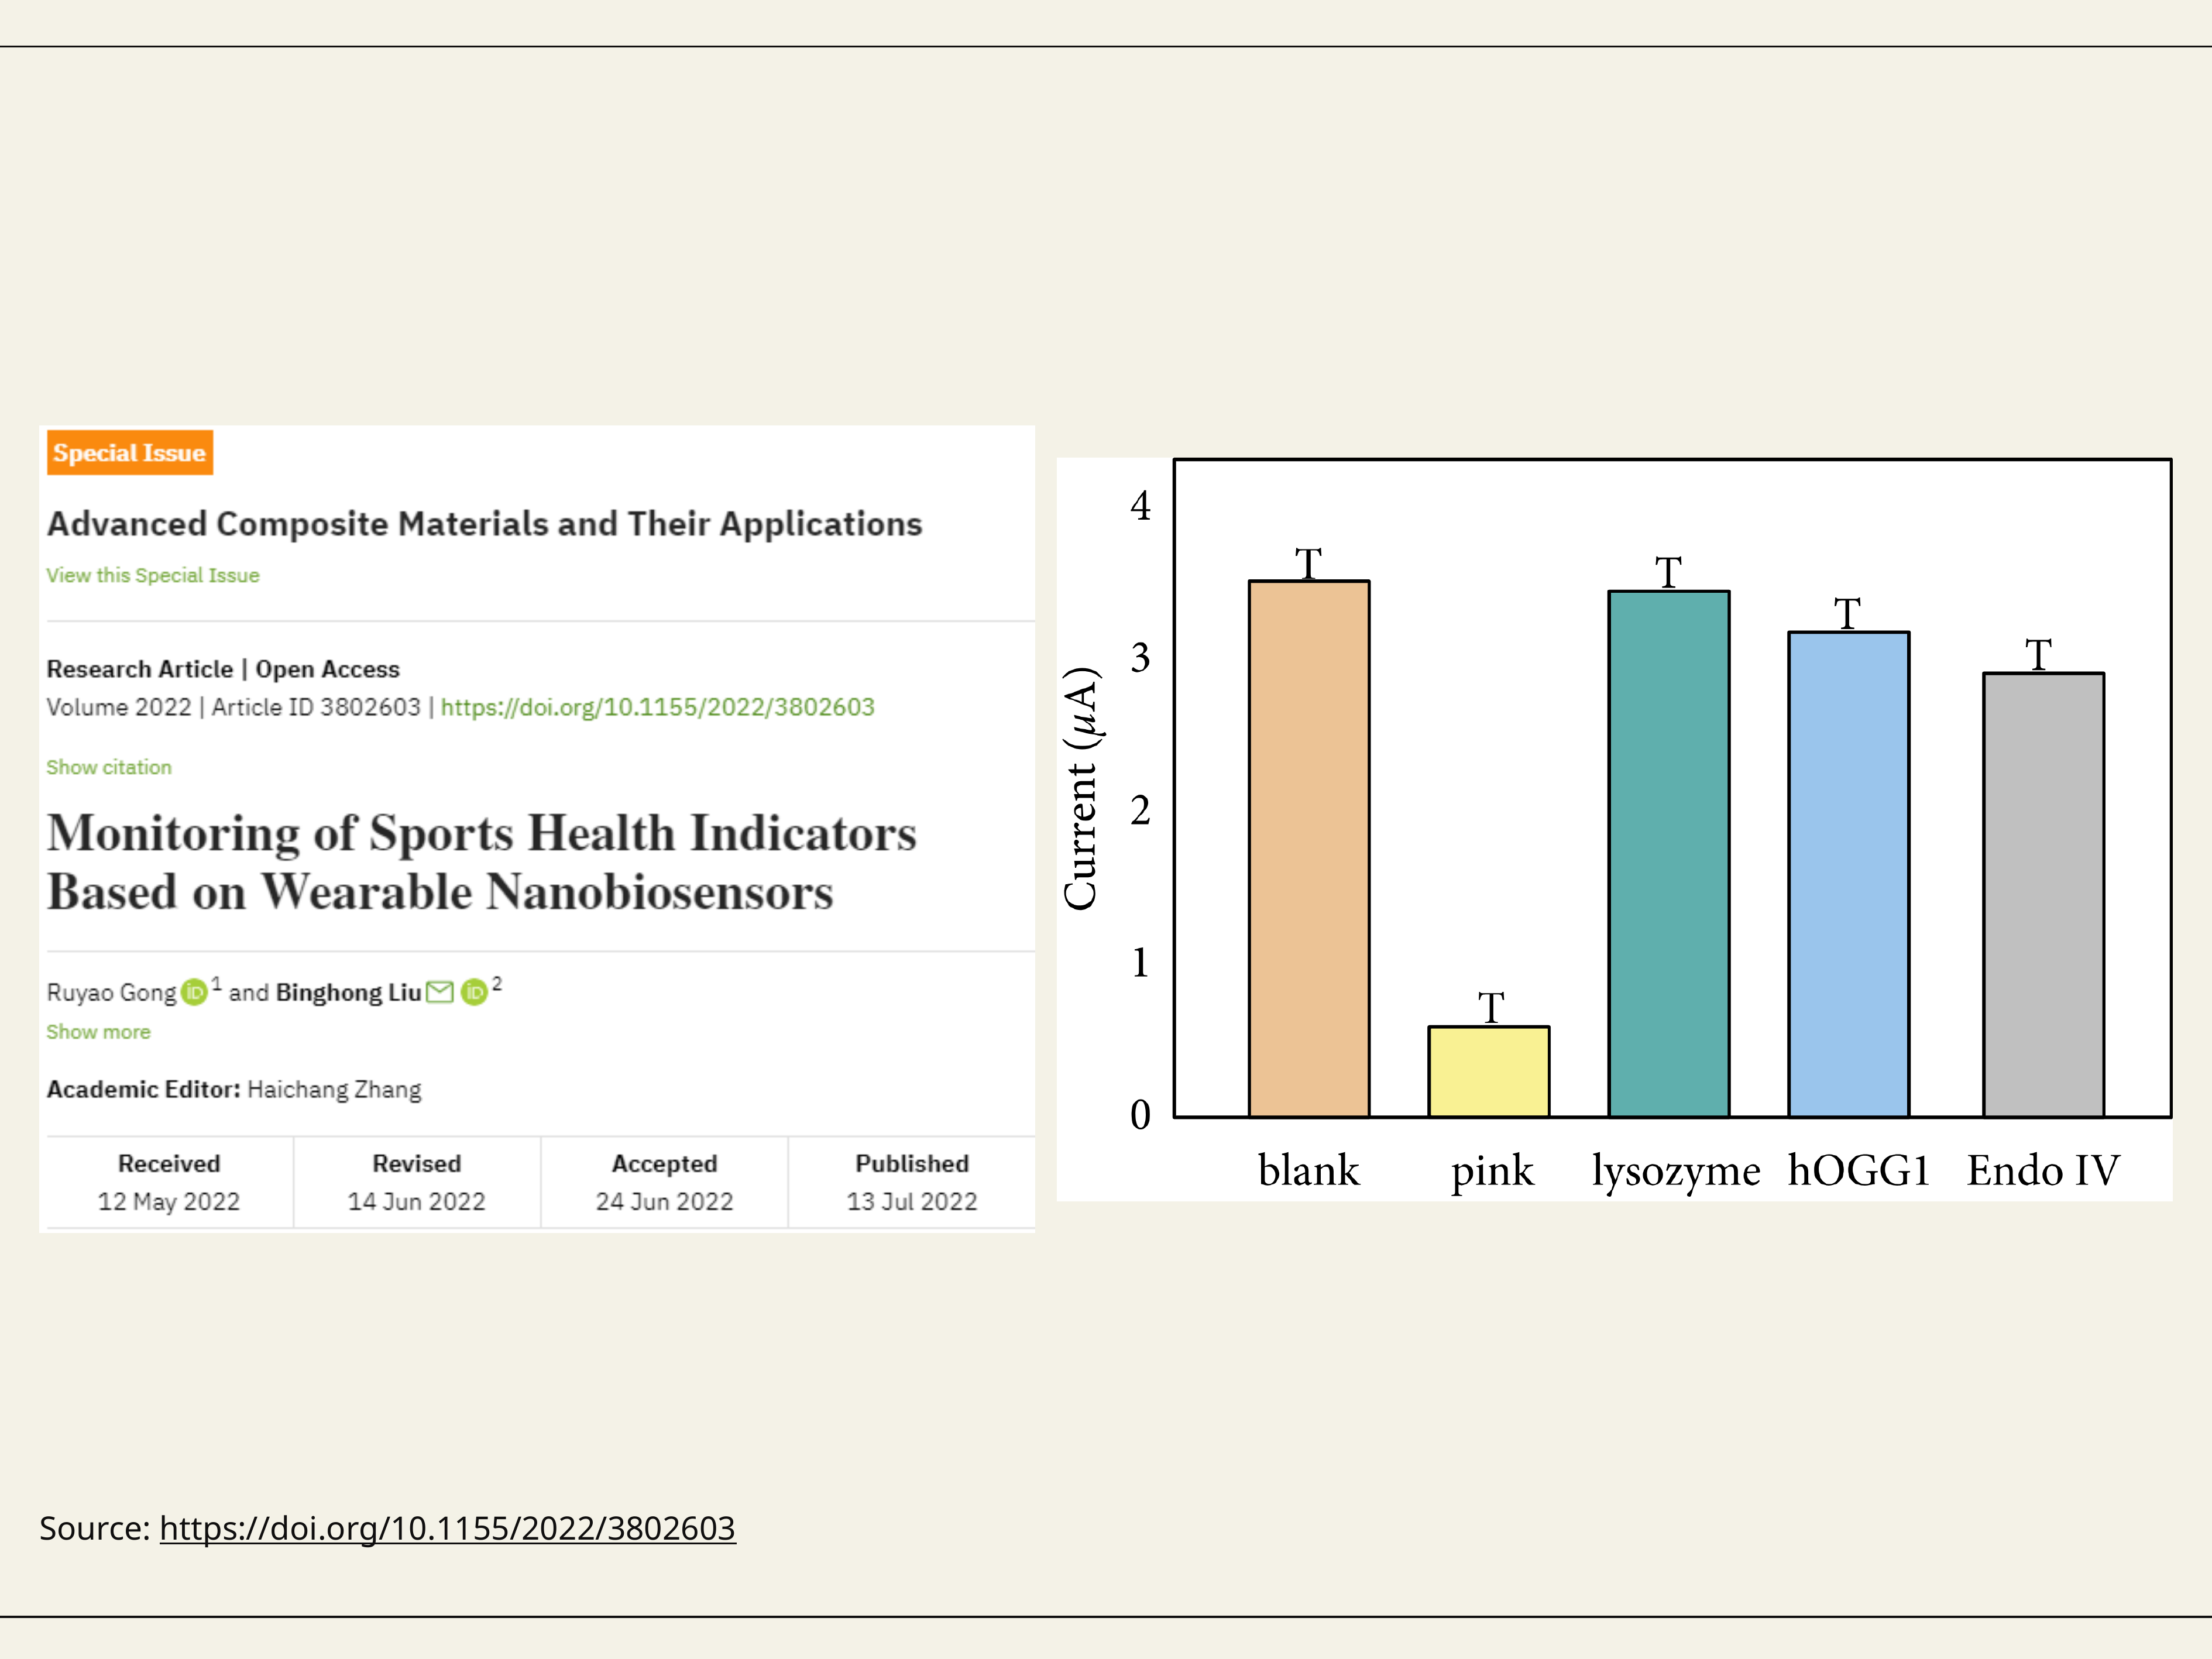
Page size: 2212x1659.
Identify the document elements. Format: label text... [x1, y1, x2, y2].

picture [39, 425, 1035, 1234]
text_box Source: https://doi.org/10.1155/2022/3802603 [39, 1507, 1282, 1551]
picture [1057, 458, 2173, 1201]
